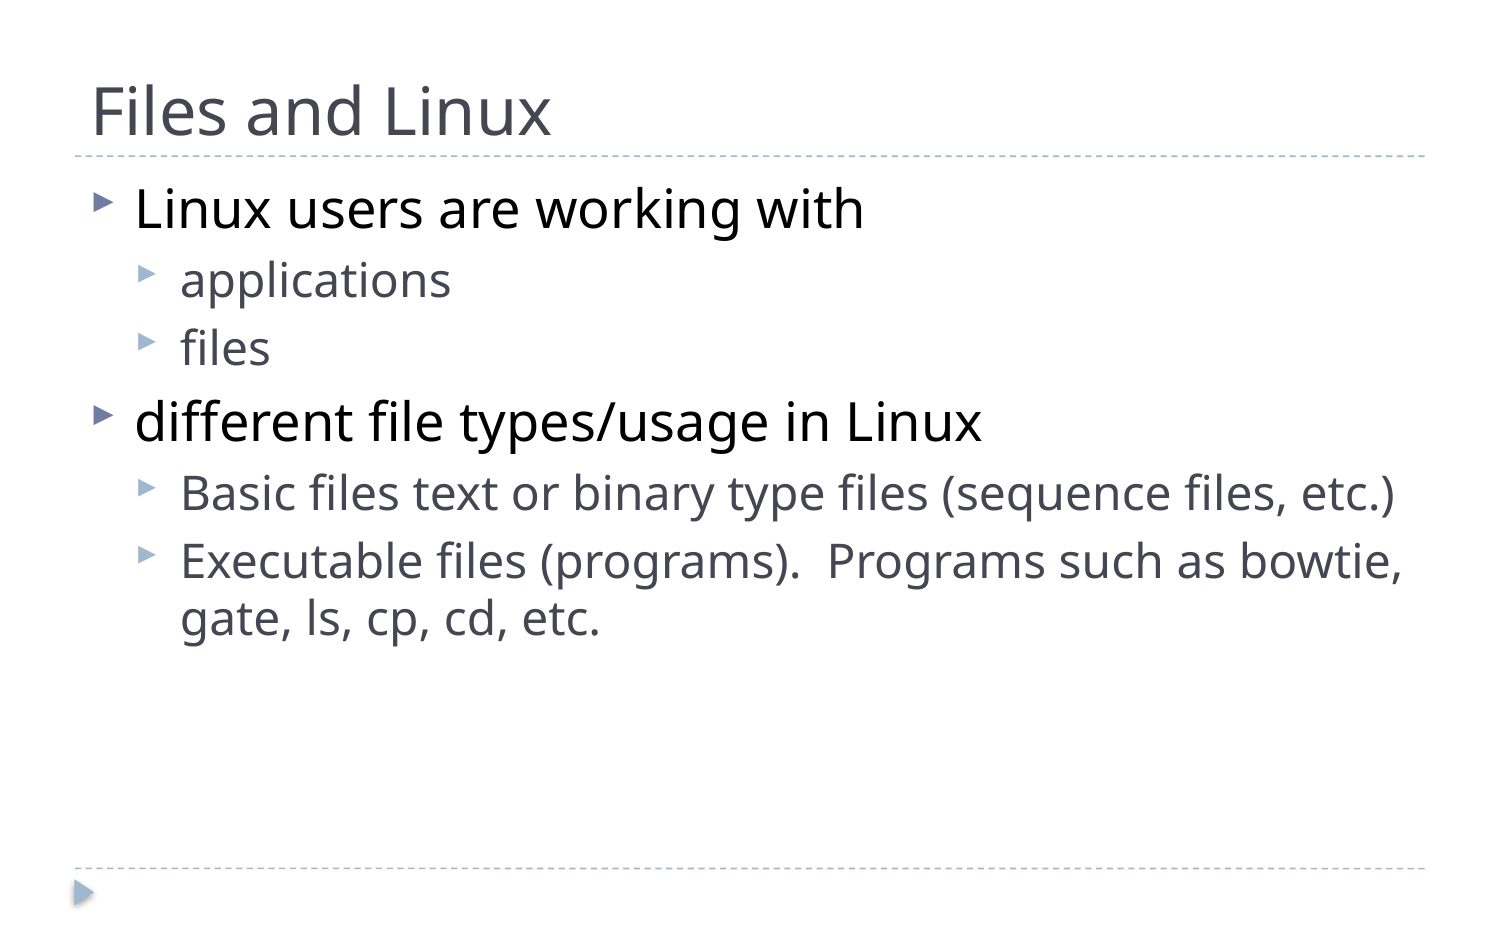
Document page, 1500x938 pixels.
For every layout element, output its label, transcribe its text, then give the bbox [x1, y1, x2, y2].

title Files and Linux [75, 20, 1425, 157]
list Linux users are working with applications files different file types/usage in Linux Basic files text or binary type files (sequence files, etc.) Executable files (programs). Programs such as bowtie, gate, ls, cp, cd, etc. [75, 166, 1425, 842]
